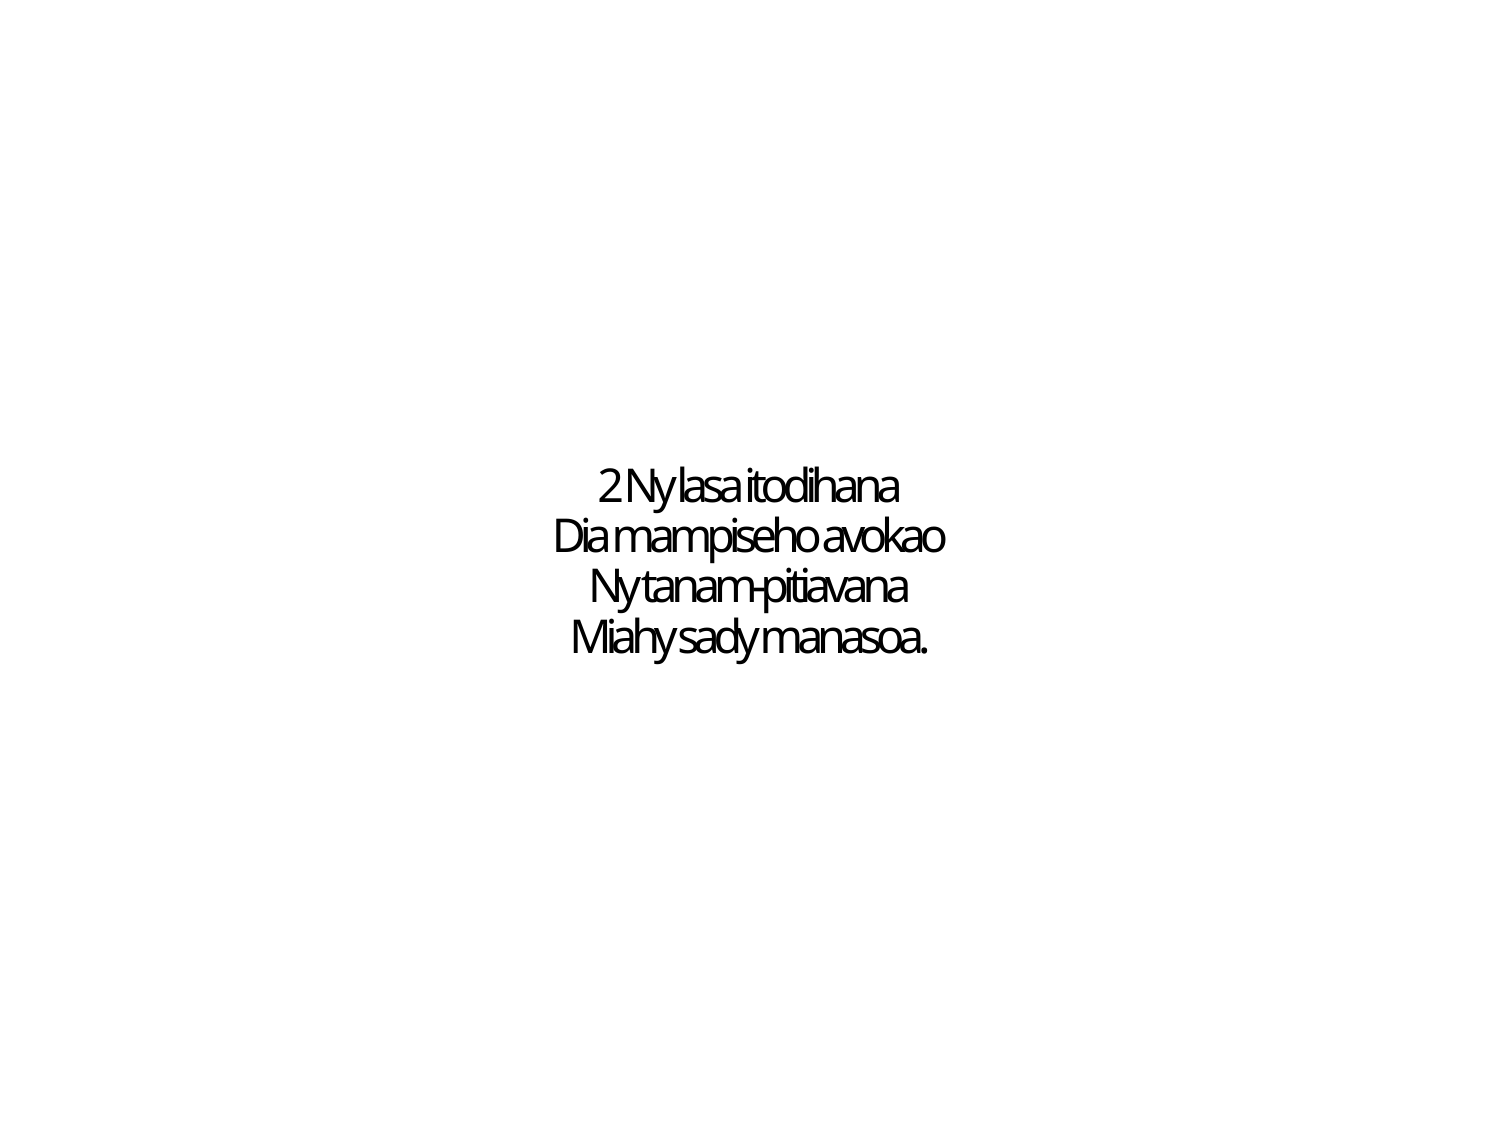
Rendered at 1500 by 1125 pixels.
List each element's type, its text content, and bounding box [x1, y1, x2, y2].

title 2 Ny lasa itodihana Dia mampiseho avokao Ny tanam-pitiavana Miahy sady manasoa. [103, 453, 1397, 672]
